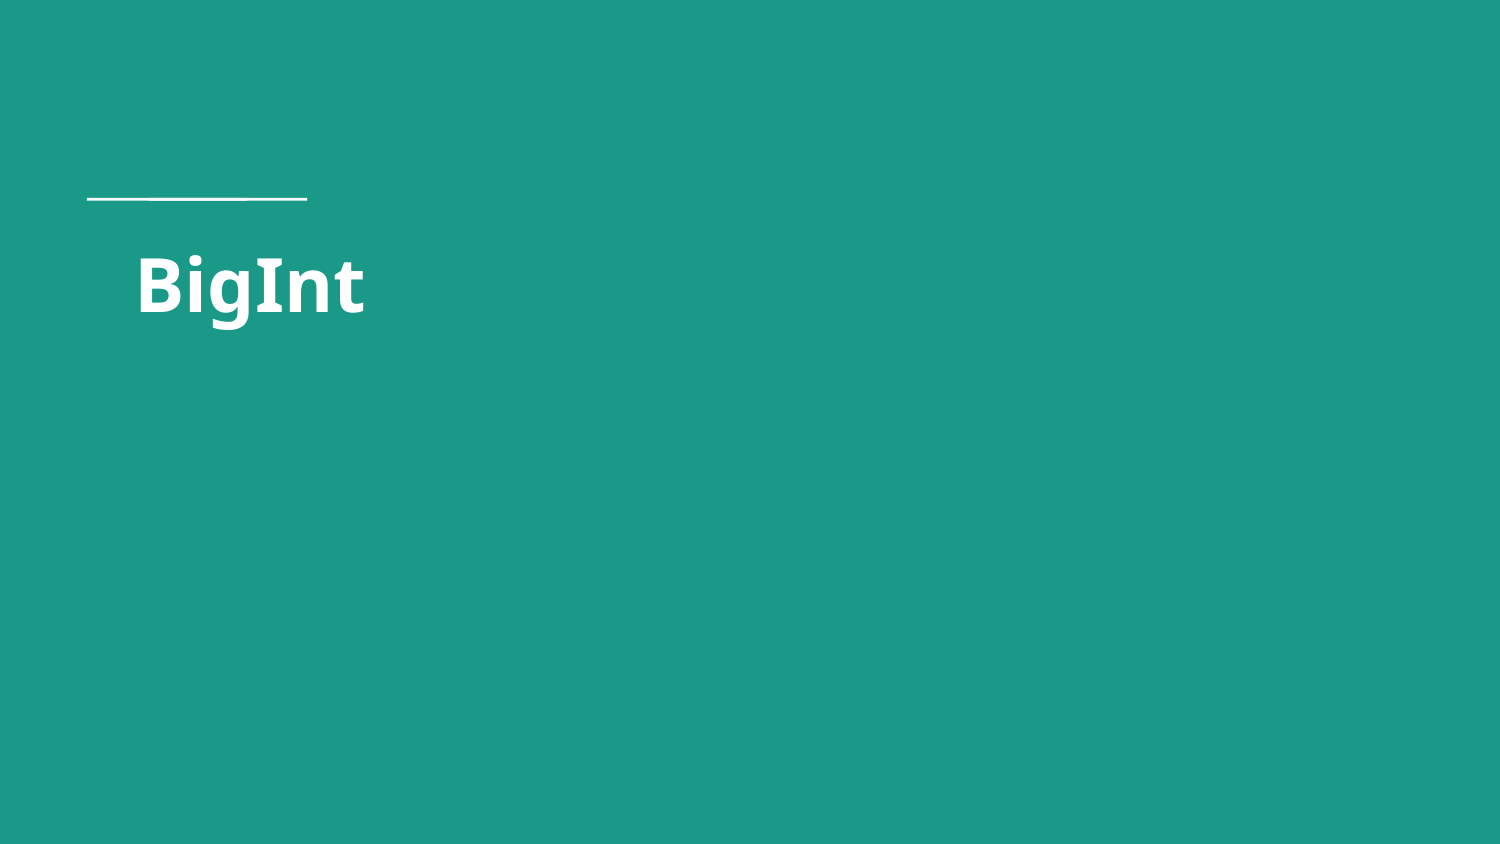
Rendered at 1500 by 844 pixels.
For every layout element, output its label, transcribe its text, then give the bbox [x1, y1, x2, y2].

title BigInt [119, 216, 1381, 466]
